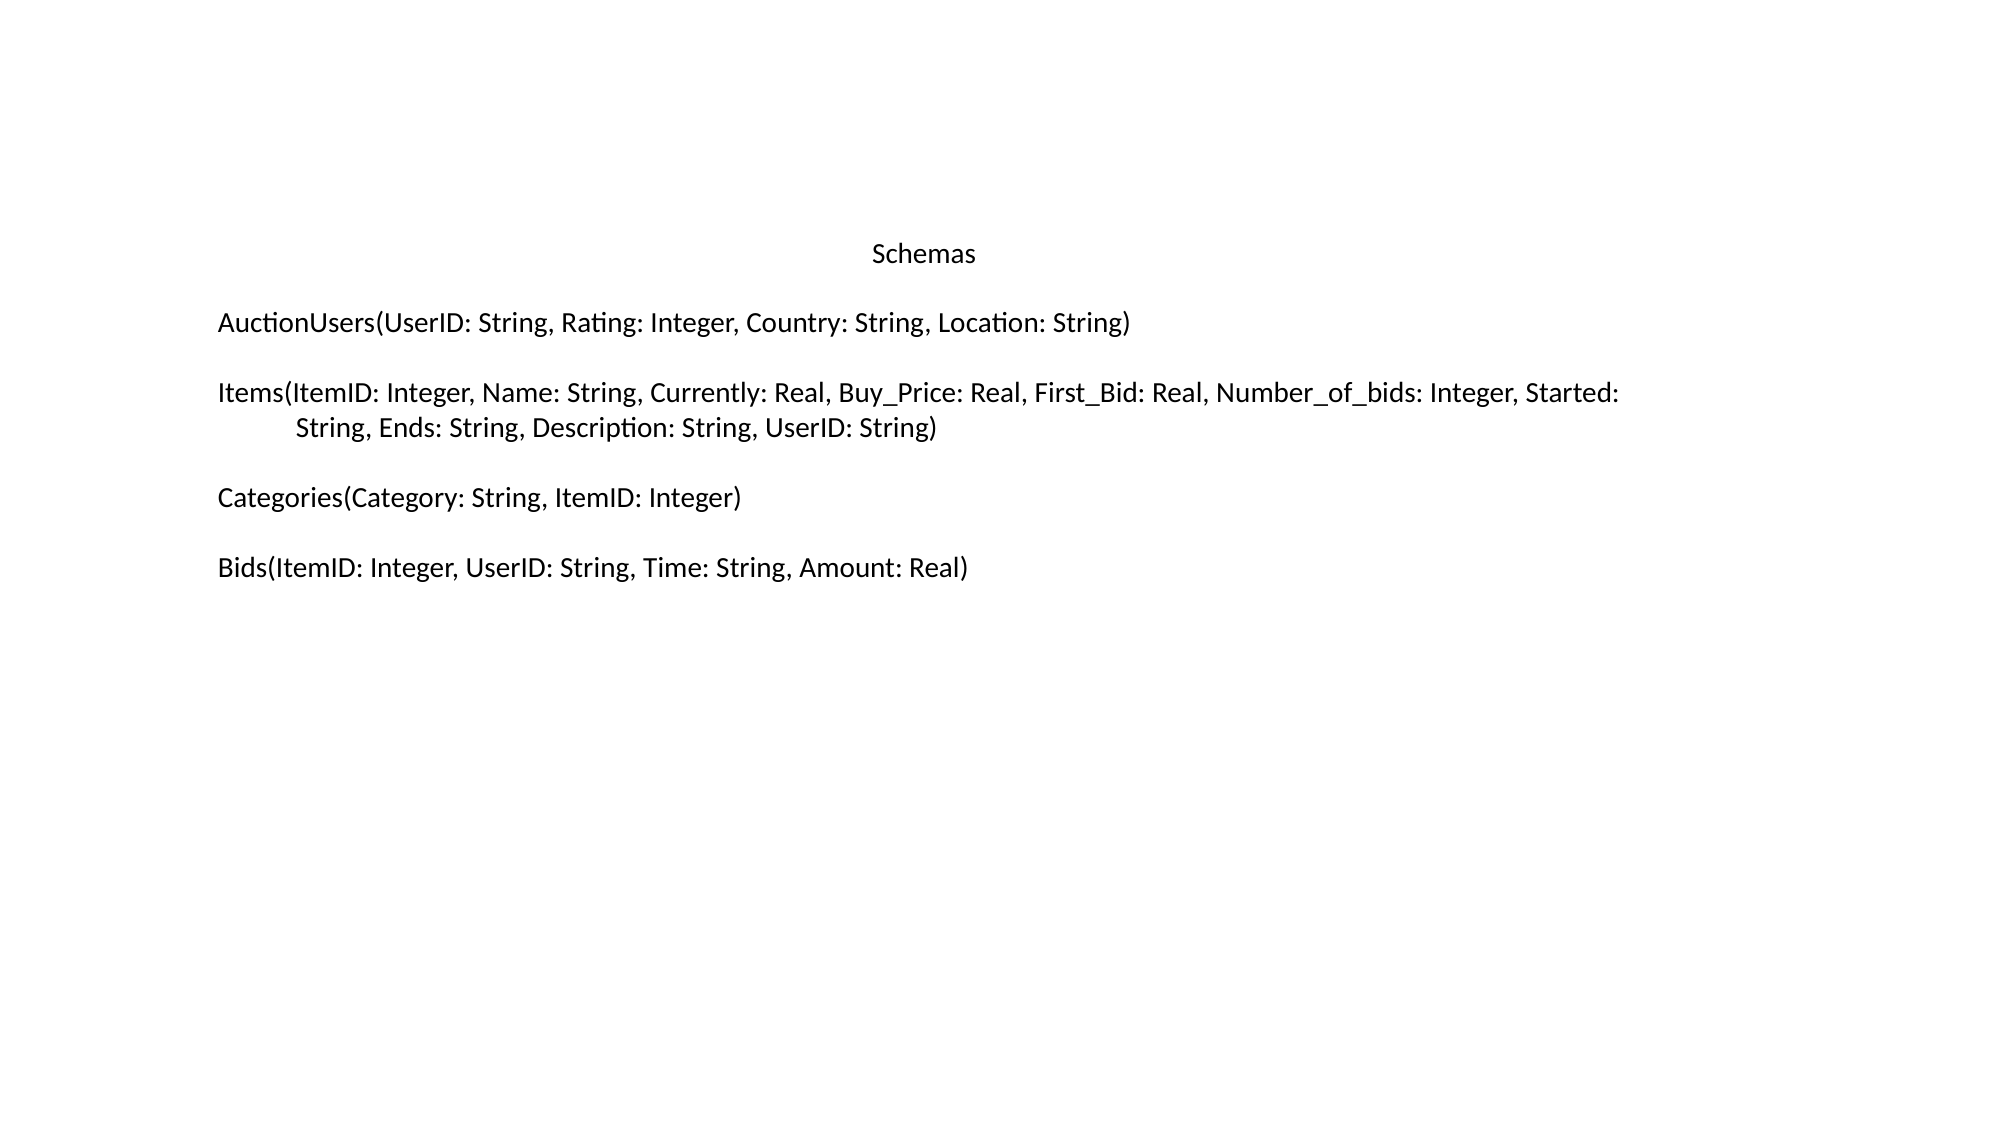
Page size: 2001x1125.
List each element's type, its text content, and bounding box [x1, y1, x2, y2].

text_box Schemas AuctionUsers(UserID: String, Rating: Integer, Country: String, Location: String) Items(ItemID: Integer, Name: String, Currently: Real, Buy_Price: Real, First_Bid: Real, Number_of_bids: Integer, Started: String, Ends: String, Description: String, UserID: String) Categories(Category: String, ItemID: Integer) Bids(ItemID: Integer, UserID: String, Time: String, Amount: Real) [203, 226, 1646, 591]
